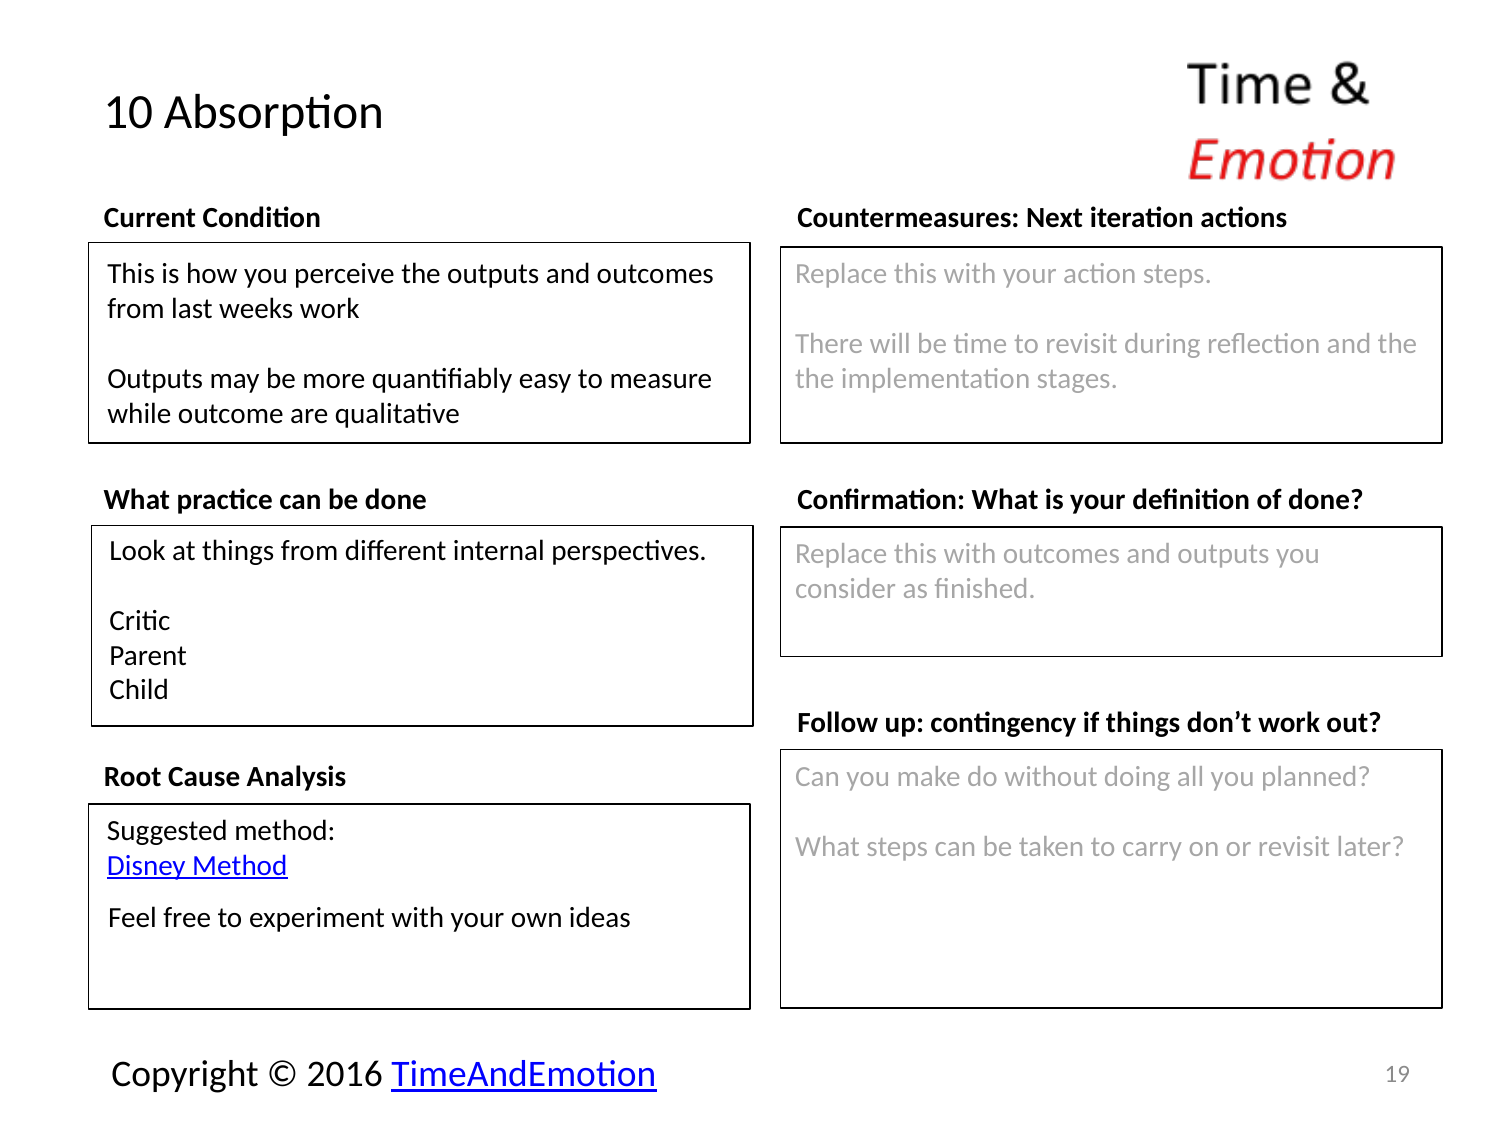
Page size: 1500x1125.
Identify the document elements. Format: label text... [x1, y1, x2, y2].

text_box [780, 647, 1442, 657]
text_box Root Cause Analysis [89, 749, 362, 800]
text_box Replace this with outcomes and outputs you consider as finished. [780, 527, 1442, 647]
picture [1187, 45, 1397, 196]
text_box This is how you perceive the outputs and outcomes from last weeks work Outputs may be more quantifiably easy to measure while outcome are qualitative [92, 246, 734, 437]
text_box Current Condition [89, 190, 337, 241]
text_box Look at things from different internal perspectives. Critic Parent Child [94, 523, 723, 714]
text_box What practice can be done [88, 473, 443, 523]
text_box Suggested method: Disney Method [92, 803, 351, 889]
text_box [91, 525, 754, 726]
text_box [88, 803, 750, 1009]
text_box Countermeasures: Next iteration actions [782, 190, 1303, 241]
text_box [88, 242, 750, 444]
text_box Confirmation: What is your definition of done? [782, 473, 1380, 523]
text_box Replace this with your action steps. There will be time to revisit during reflection and the the implementation stages. [780, 246, 1442, 402]
text_box Follow up: contingency if things don’t work out? [782, 696, 1398, 746]
title 10 Absorption [88, 71, 1170, 146]
text_box [780, 402, 1442, 444]
text_box Can you make do without doing all you planned? What steps can be taken to carry on or revisit later? [780, 749, 1442, 1009]
slide_number 19 [1074, 1042, 1425, 1103]
text_box Feel free to experiment with your own ideas [93, 890, 647, 941]
